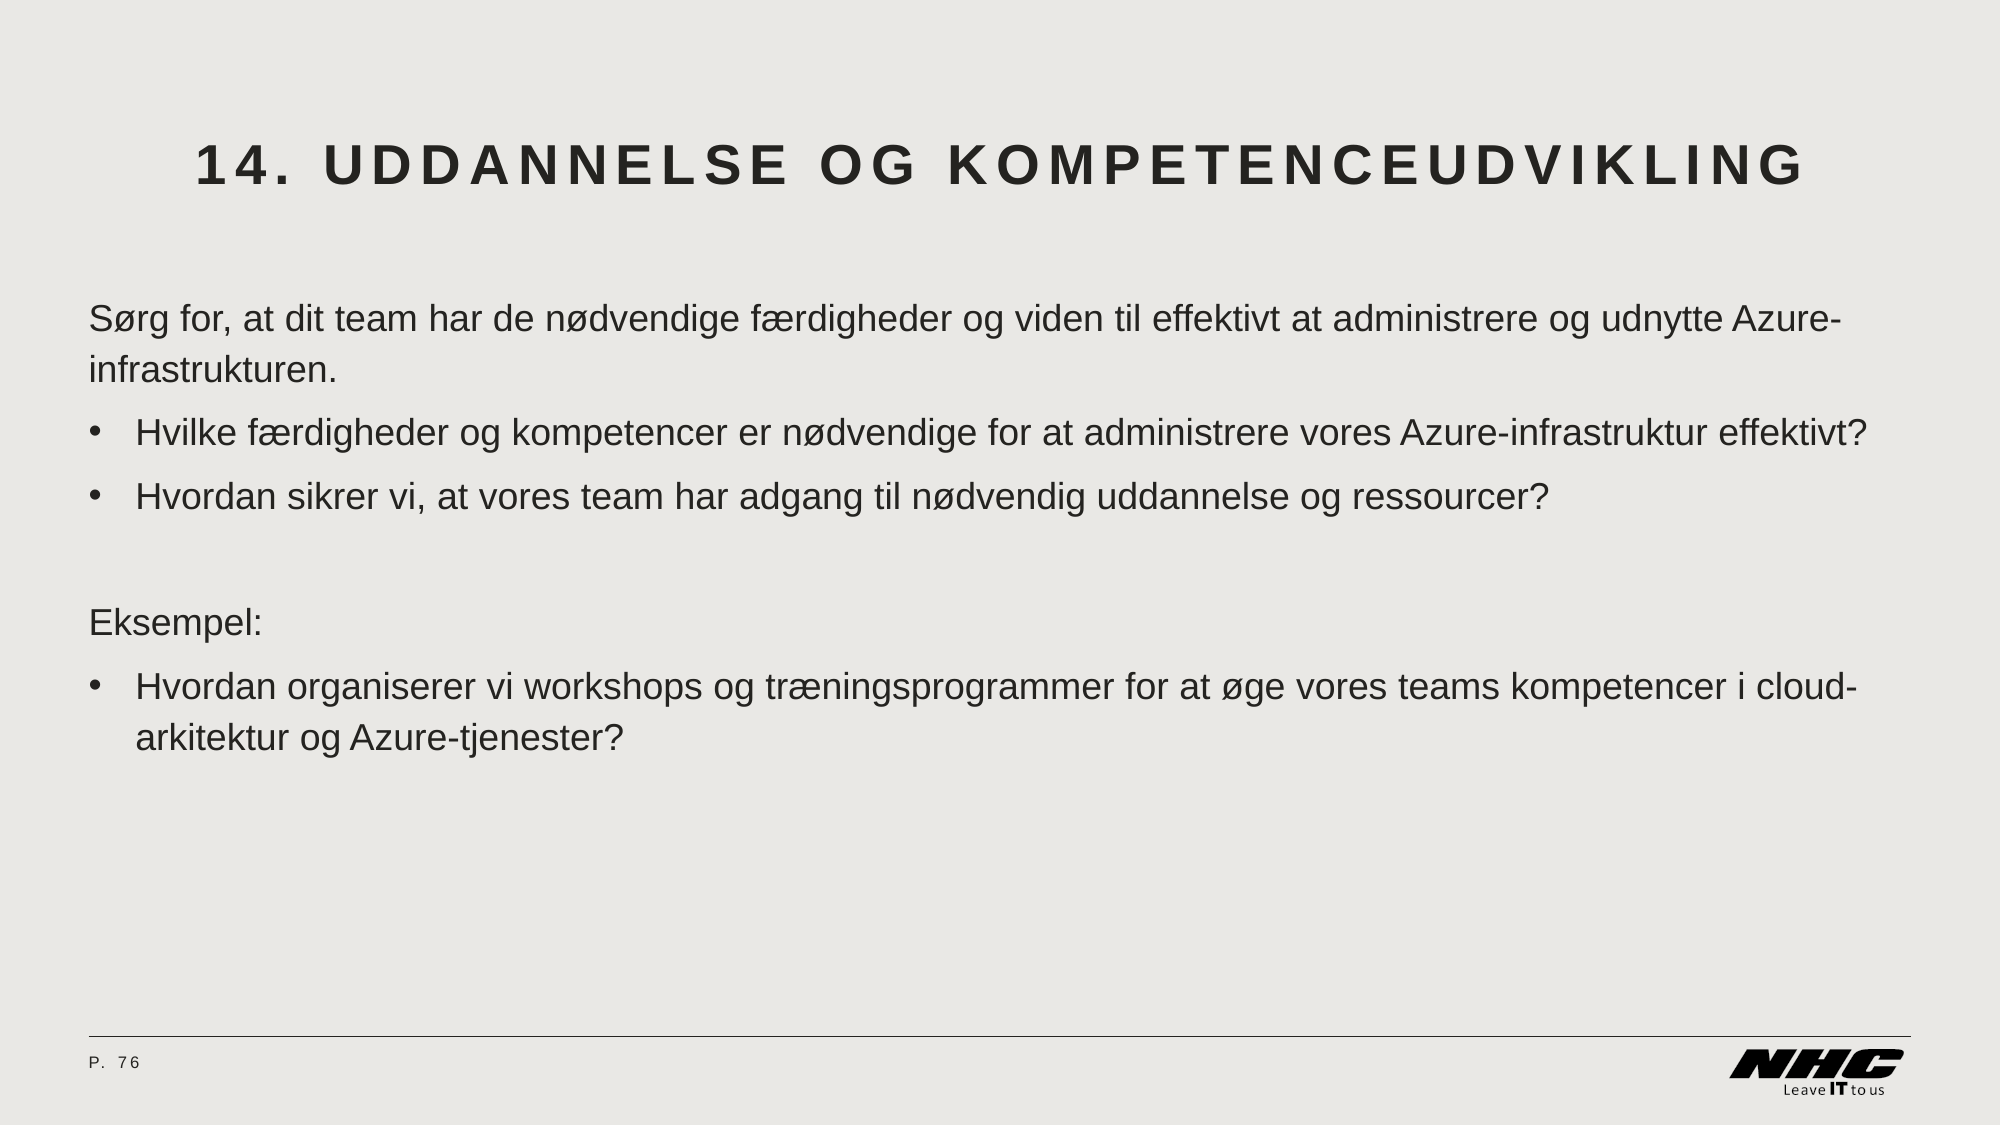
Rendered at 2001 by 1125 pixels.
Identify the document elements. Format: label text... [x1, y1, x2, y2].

list Sørg for, at dit team har de nødvendige færdigheder og viden til effektivt at administrere og udnytte Azure-infrastrukturen. Hvilke færdigheder og kompetencer er nødvendige for at administrere vores Azure-infrastruktur effektivt? Hvordan sikrer vi, at vores team har adgang til nødvendig uddannelse og ressourcer? Eksempel: Hvordan organiserer vi workshops og træningsprogrammer for at øge vores teams kompetencer i cloud-arkitektur og Azure-tjenester? [88, 288, 1911, 974]
slide_number P. 76 [88, 1053, 163, 1095]
title 14. Uddannelse og kompetenceudvikling [88, 124, 1911, 267]
picture [1729, 1049, 1904, 1095]
